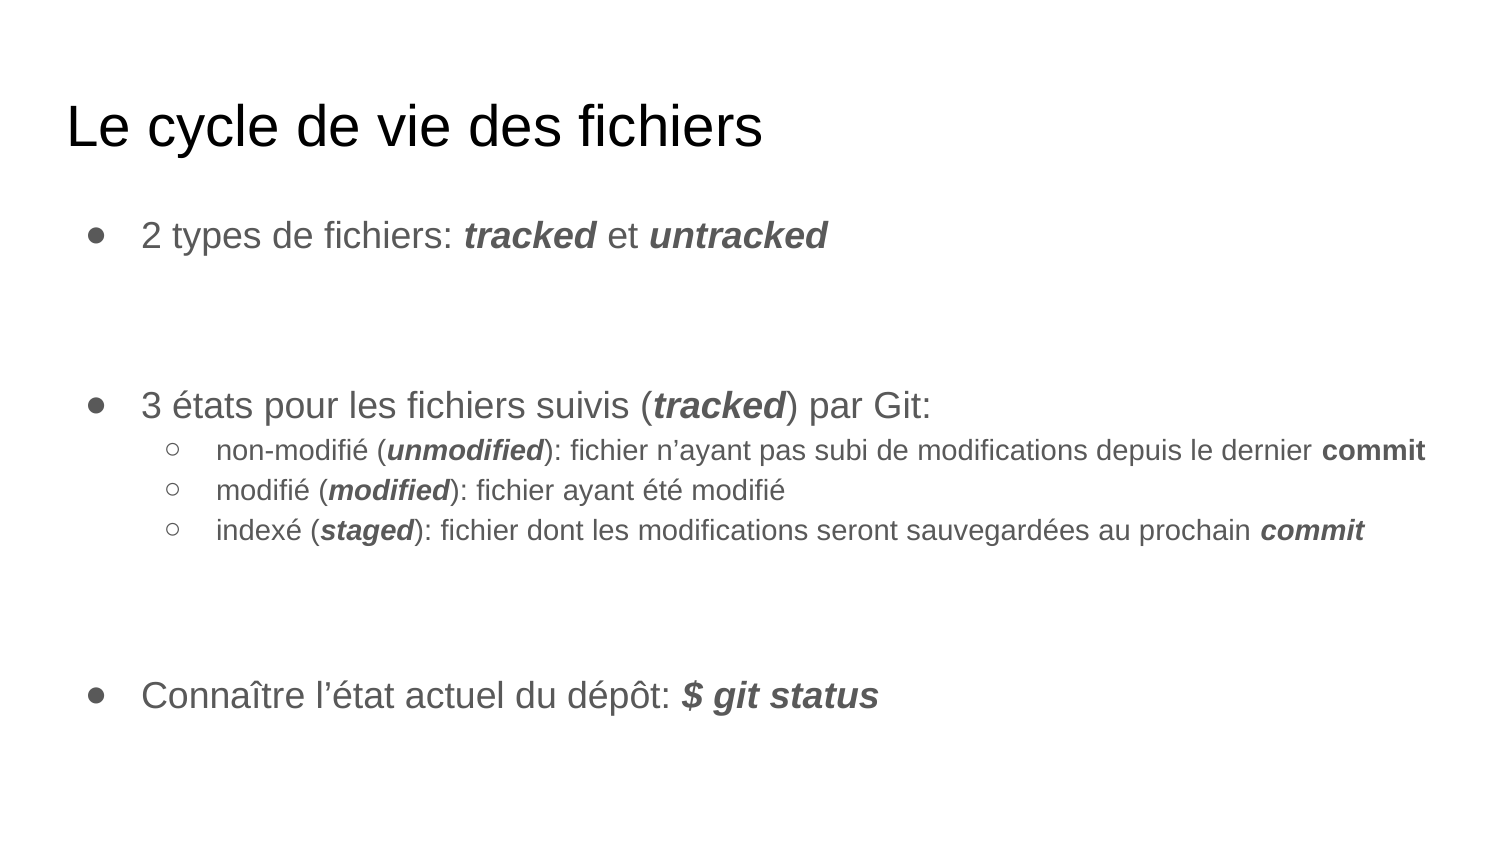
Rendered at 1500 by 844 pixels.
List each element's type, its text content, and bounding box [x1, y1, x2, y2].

list 2 types de fichiers: tracked et untracked 3 états pour les fichiers suivis (tracked) par Git: non-modifié (unmodified): fichier n’ayant pas subi de modifications depuis le dernier commit modifié (modified): fichier ayant été modifié indexé (staged): fichier dont les modifications seront sauvegardées au prochain commit Connaître l’état actuel du dépôt: $ git status [51, 189, 1449, 750]
title Le cycle de vie des fichiers [51, 72, 1449, 167]
